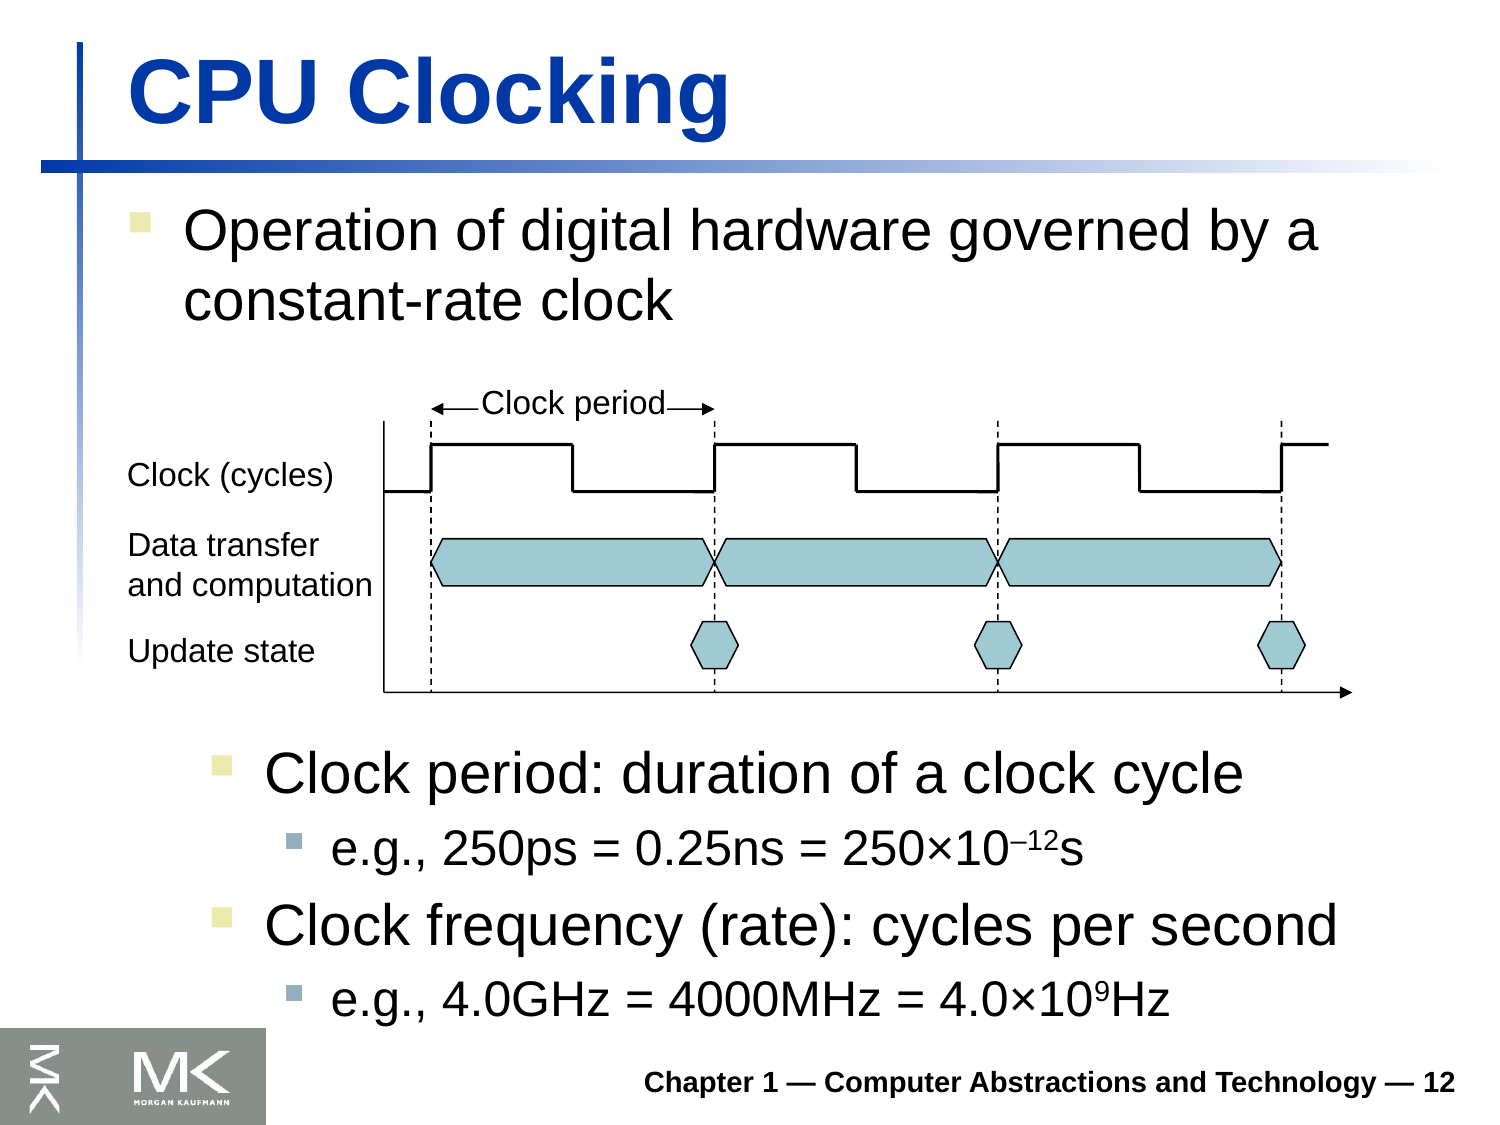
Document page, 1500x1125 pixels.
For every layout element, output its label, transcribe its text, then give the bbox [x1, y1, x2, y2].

text_box [690, 621, 739, 669]
picture [0, 1028, 266, 1125]
text_box Clock (cycles) [112, 445, 350, 500]
text_box Clock period [466, 374, 682, 429]
text_box [997, 538, 1282, 586]
footer Chapter 1 — Computer Abstractions and Technology — 12 [277, 1046, 1471, 1106]
text_box [430, 402, 466, 416]
text_box Data transfer and computation [112, 516, 389, 611]
text_box Clock period: duration of a clock cycle e.g., 250ps = 0.25ns = 250×10–12s Clock frequency (rate): cycles per second e.g., 4.0GHz = 4000MHz = 4.0×109Hz [193, 727, 1469, 1047]
text_box [384, 686, 1353, 699]
text_box [1257, 621, 1306, 669]
text_box Update state [112, 622, 332, 677]
list Operation of digital hardware governed by a constant-rate clock [112, 184, 1469, 387]
text_box [974, 621, 1022, 669]
title CPU Clocking [112, 23, 1468, 149]
text_box [714, 538, 998, 586]
text_box [682, 402, 715, 416]
text_box [430, 538, 715, 586]
